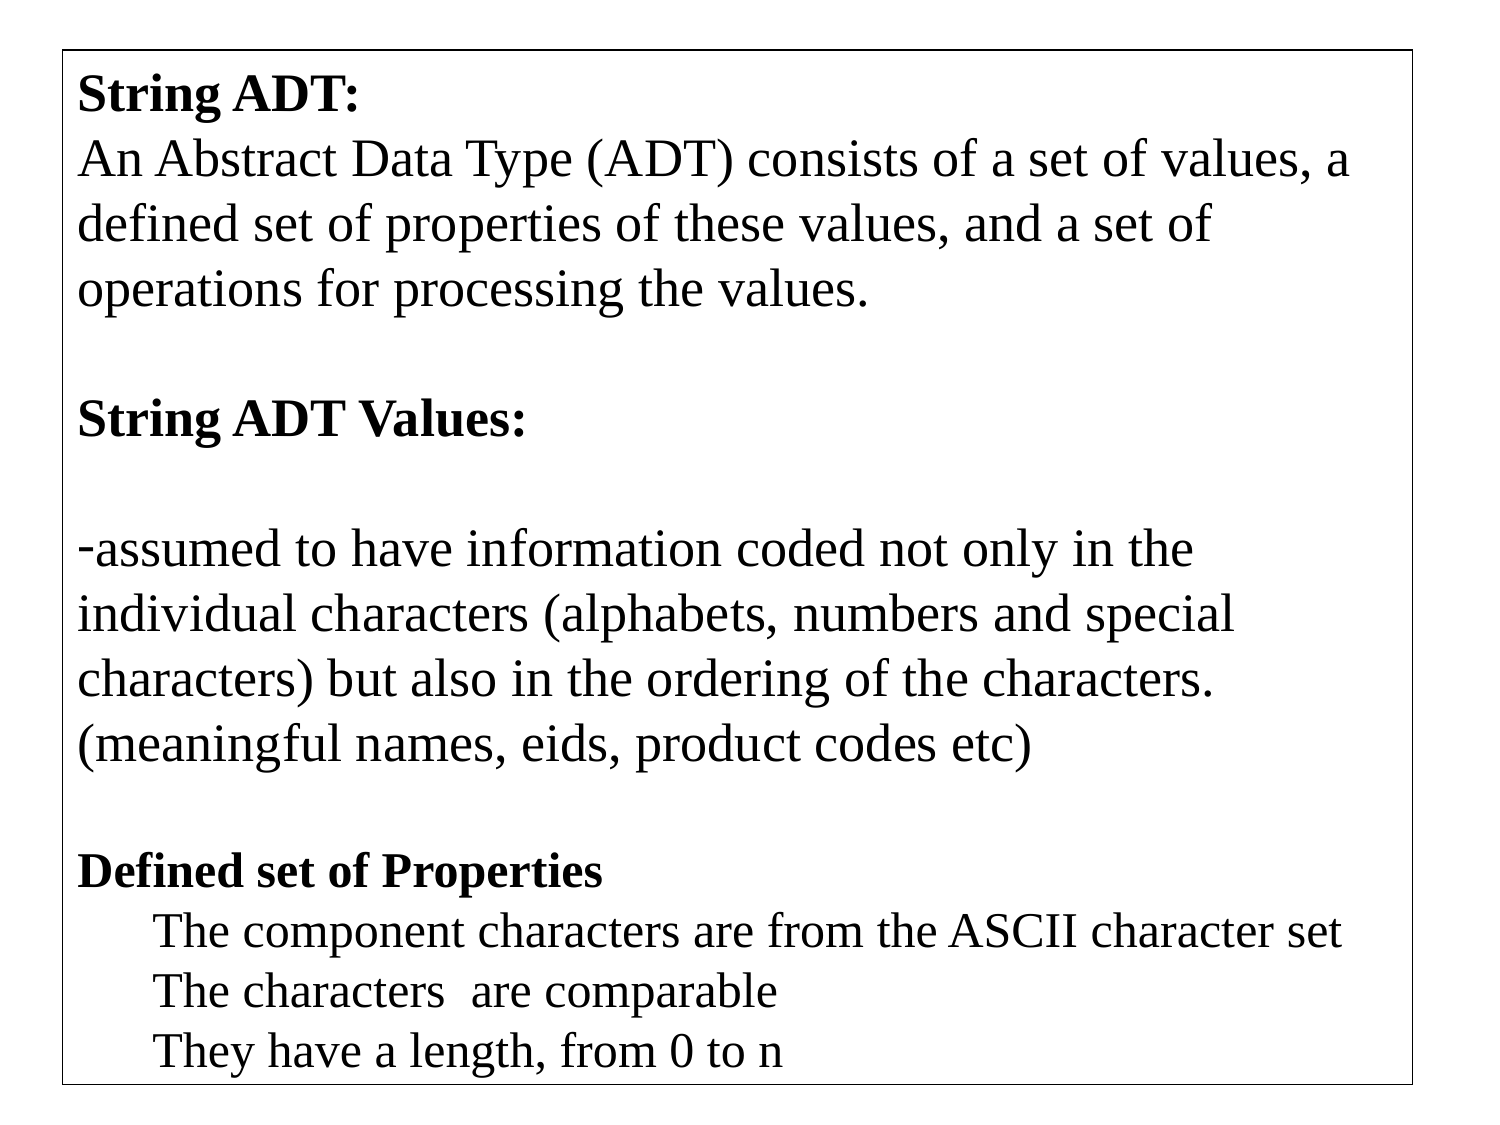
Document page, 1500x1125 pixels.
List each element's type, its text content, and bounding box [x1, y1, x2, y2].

text_box String ADT: An Abstract Data Type (ADT) consists of a set of values, a defined set of properties of these values, and a set of operations for processing the values. String ADT Values: assumed to have information coded not only in the individual characters (alphabets, numbers and special characters) but also in the ordering of the characters. (meaningful names, eids, product codes etc) Defined set of Properties The component characters are from the ASCII character set The characters are comparable They have a length, from 0 to n [62, 49, 1413, 1085]
